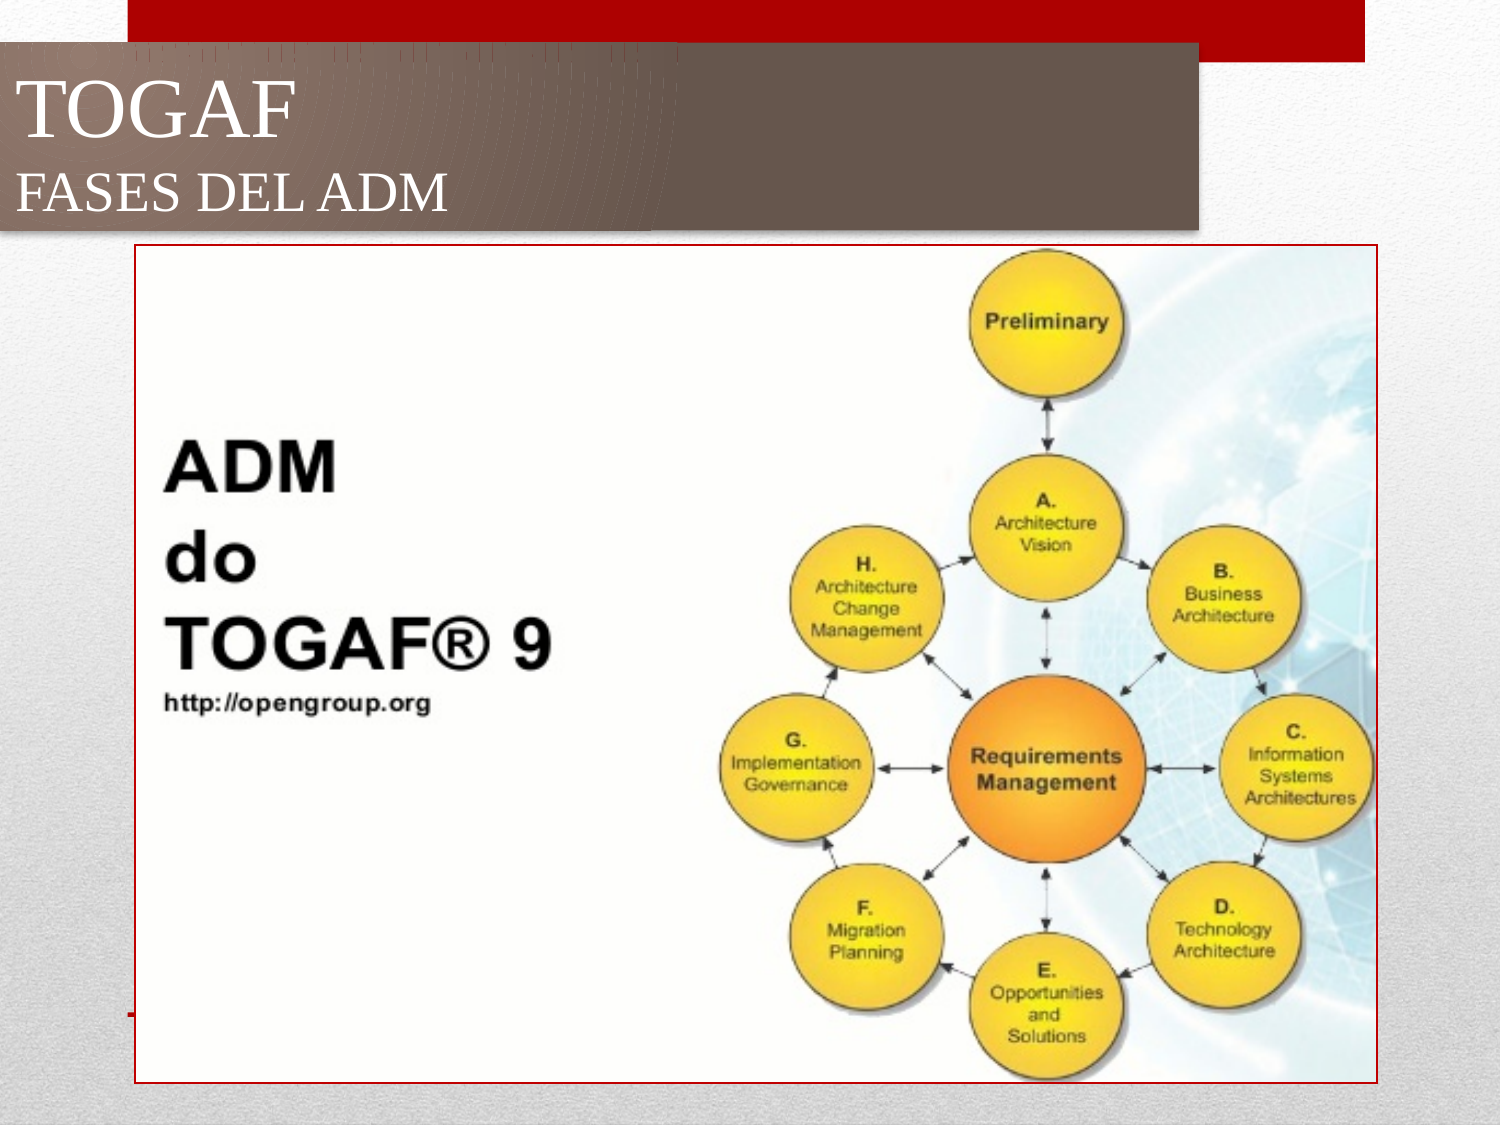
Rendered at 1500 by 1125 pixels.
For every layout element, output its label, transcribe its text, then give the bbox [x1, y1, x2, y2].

title TOGAF FASES DEL ADM [0, 42, 1199, 231]
picture [134, 245, 1377, 1083]
